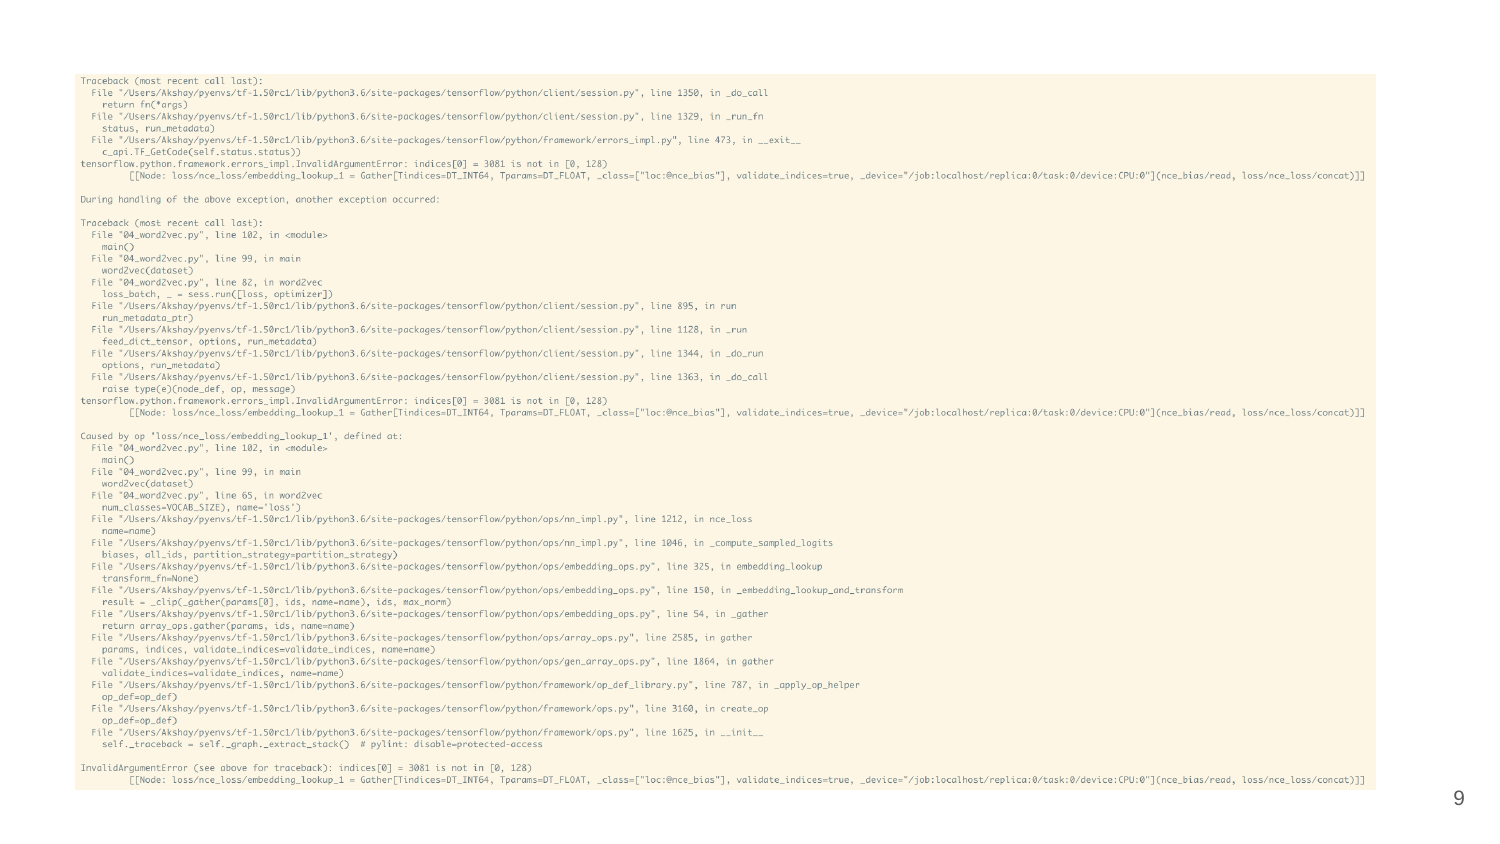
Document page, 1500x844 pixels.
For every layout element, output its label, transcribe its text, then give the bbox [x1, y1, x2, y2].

picture [74, 74, 1377, 791]
slide_number ‹#› [1389, 764, 1480, 830]
